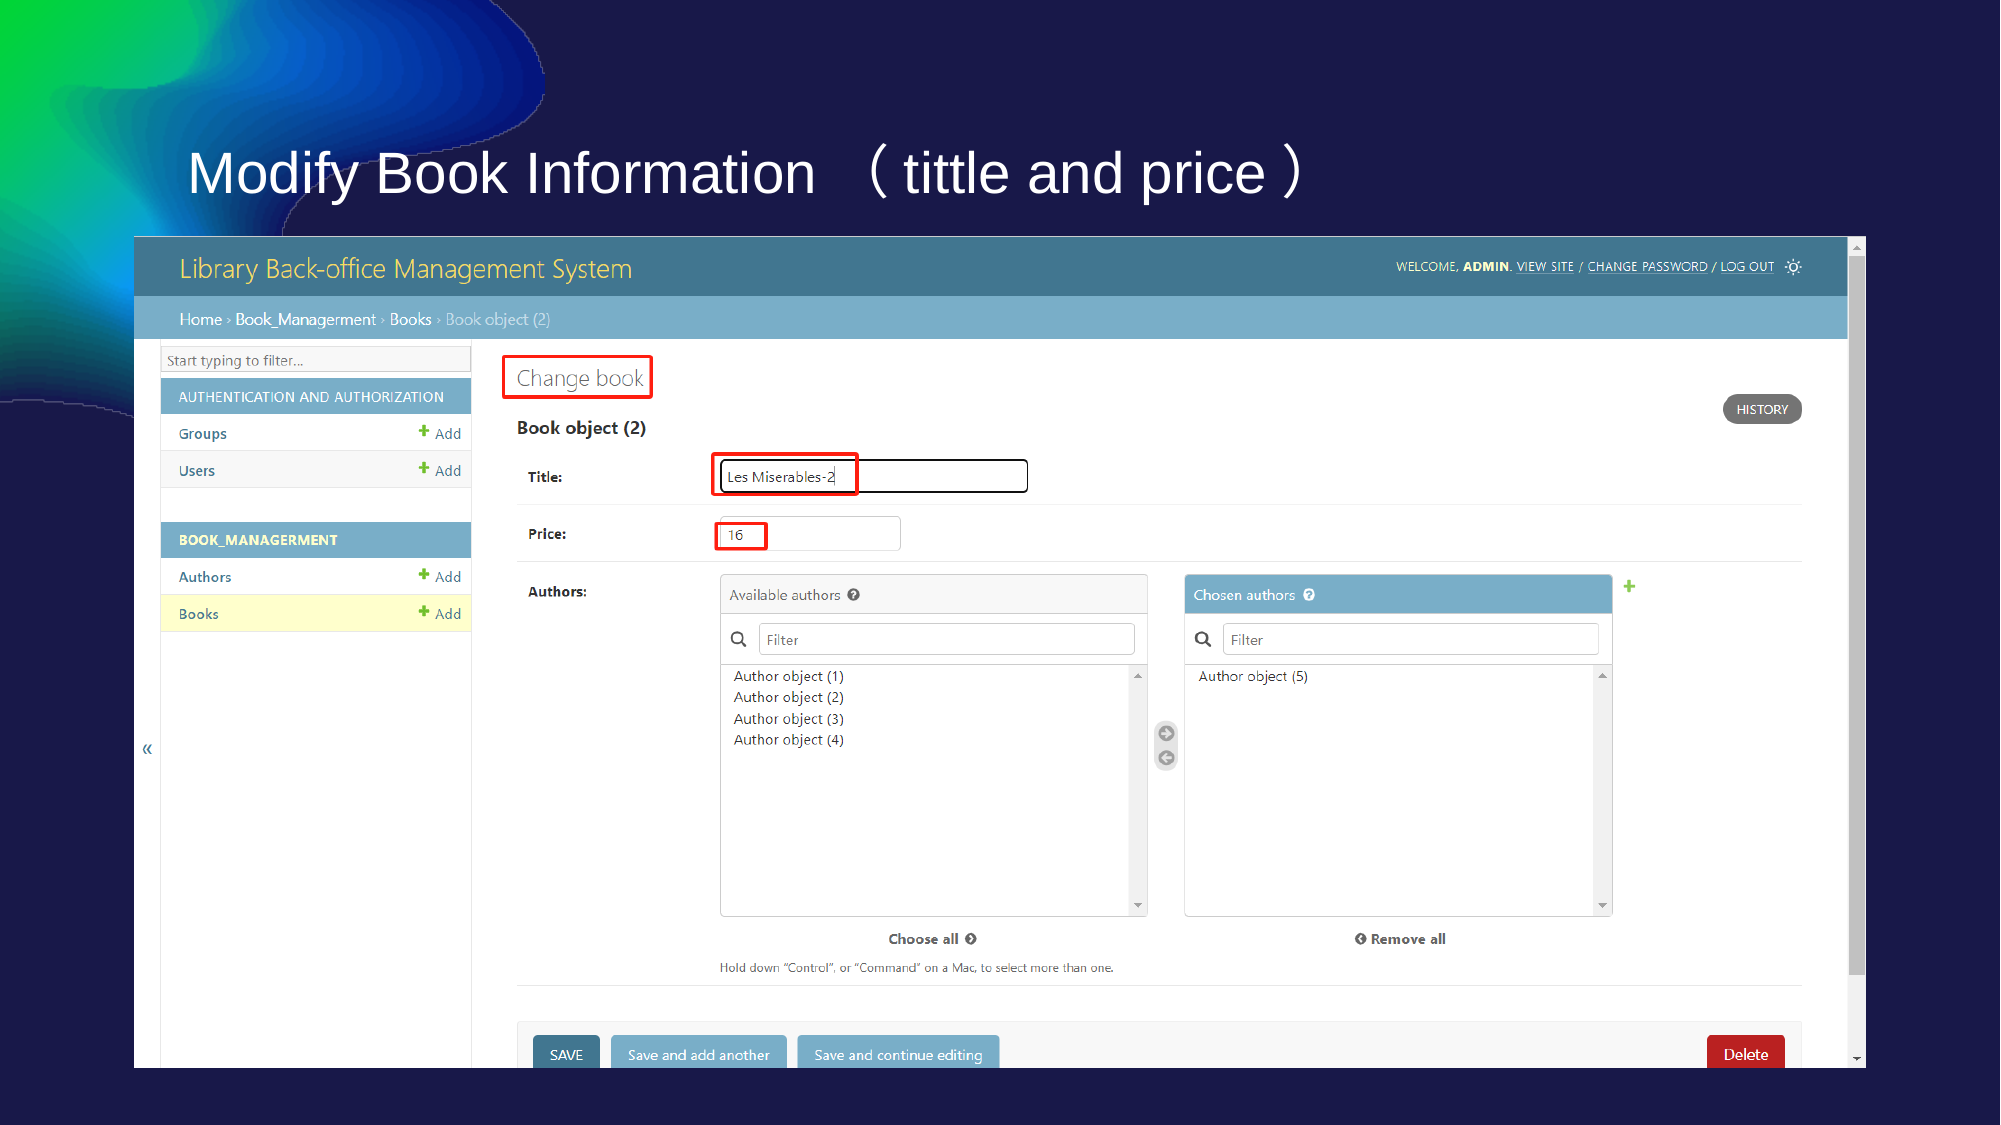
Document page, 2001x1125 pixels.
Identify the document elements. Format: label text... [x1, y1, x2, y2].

picture [0, 0, 1866, 1068]
text_box Modify Book Information（tittle and price） [545, 127, 1355, 213]
